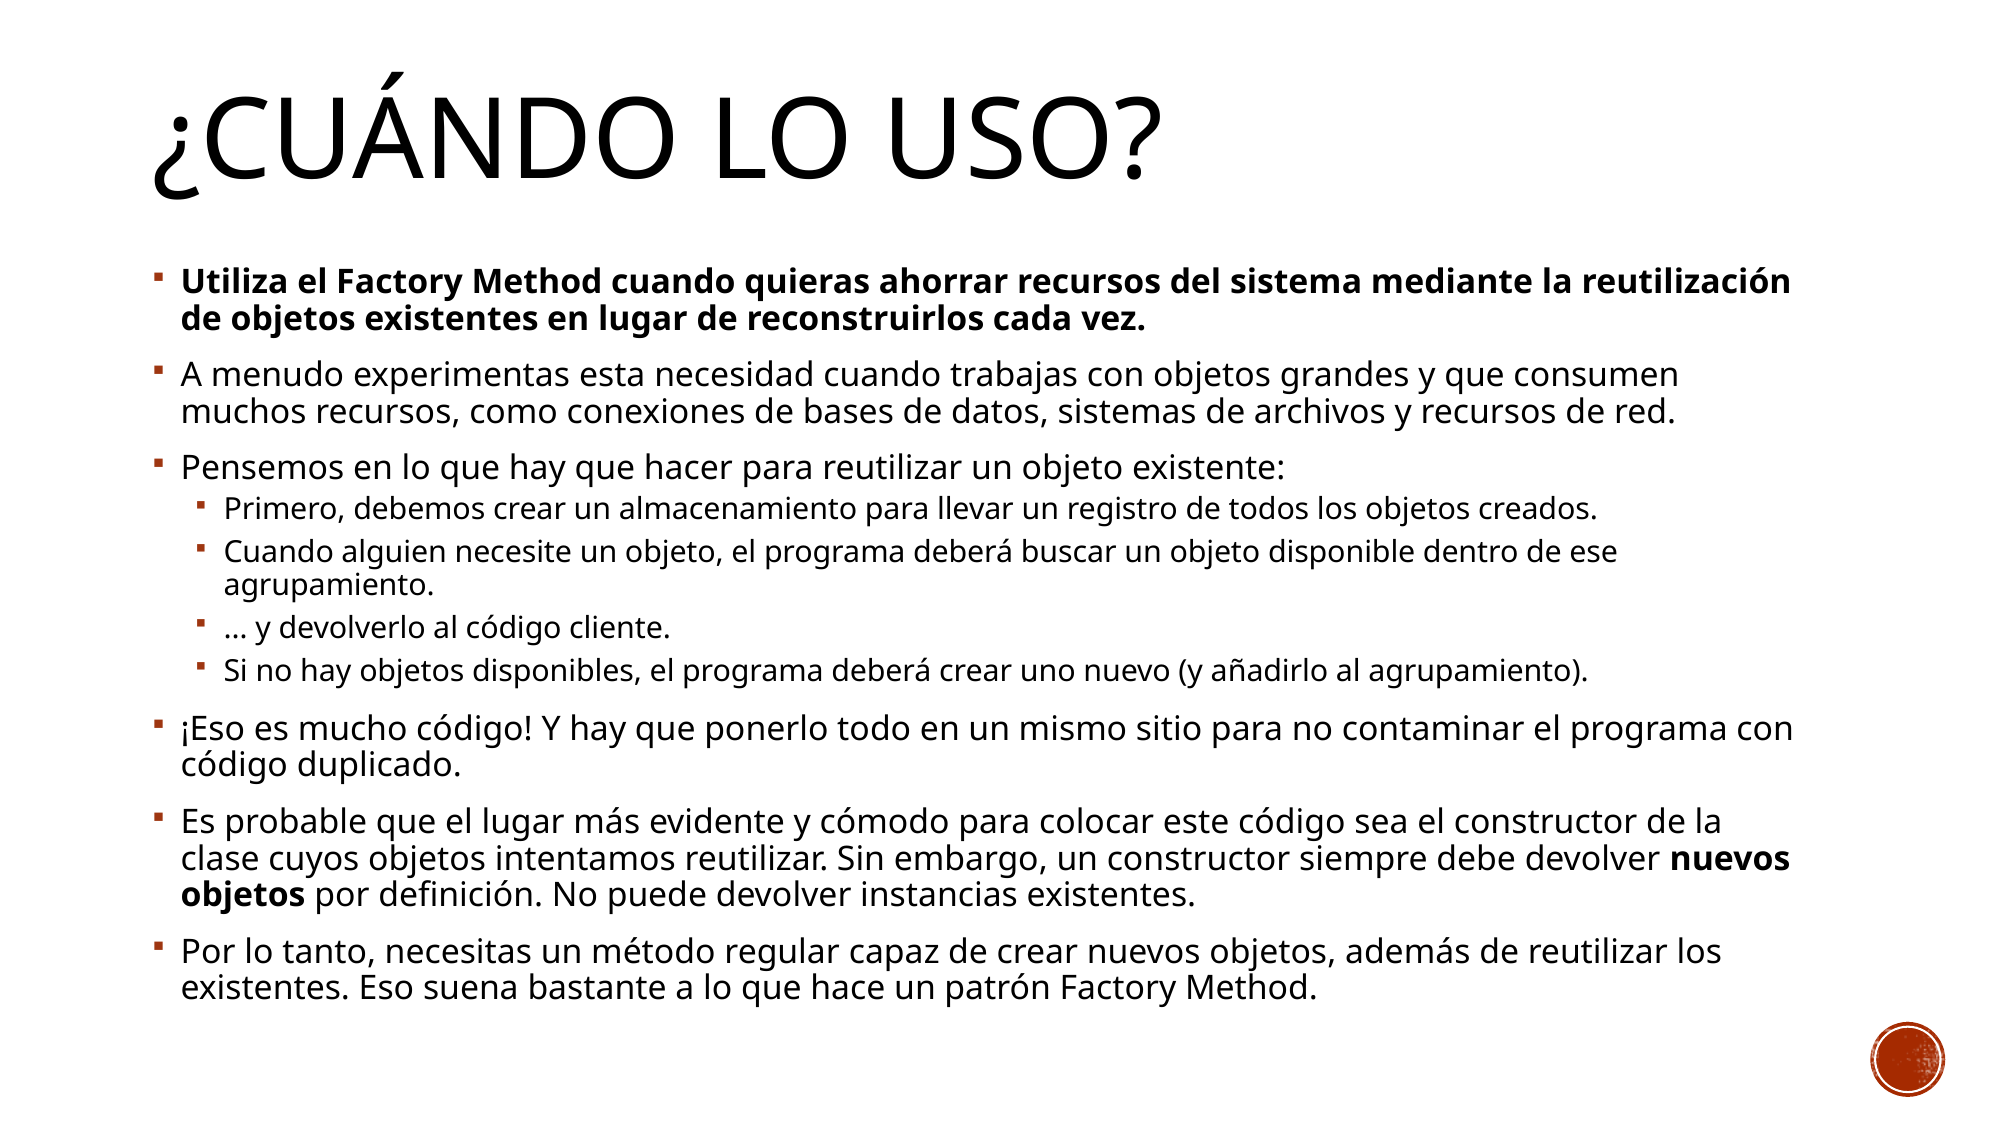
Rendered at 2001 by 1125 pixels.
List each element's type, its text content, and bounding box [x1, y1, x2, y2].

list Utiliza el Factory Method cuando quieras ahorrar recursos del sistema mediante la reutilización de objetos existentes en lugar de reconstruirlos cada vez. A menudo experimentas esta necesidad cuando trabajas con objetos grandes y que consumen muchos recursos, como conexiones de bases de datos, sistemas de archivos y recursos de red. Pensemos en lo que hay que hacer para reutilizar un objeto existente: Primero, debemos crear un almacenamiento para llevar un registro de todos los objetos creados. Cuando alguien necesite un objeto, el programa deberá buscar un objeto disponible dentro de ese agrupamiento. … y devolverlo al código cliente. Si no hay objetos disponibles, el programa deberá crear uno nuevo (y añadirlo al agrupamiento). ¡Eso es mucho código! Y hay que ponerlo todo en un mismo sitio para no contaminar el programa con código duplicado. Es probable que el lugar más evidente y cómodo para colocar este código sea el constructor de la clase cuyos objetos intentamos reutilizar. Sin embargo, un constructor siempre debe devolver nuevos objetos por definición. No puede devolver instancias existentes. Por lo tanto, necesitas un método regular capaz de crear nuevos objetos, además de reutilizar los existentes. Eso suena bastante a lo que hace un patrón Factory Method. [137, 257, 1826, 1022]
title ¿Cuándo lo uso? [137, 10, 1788, 257]
